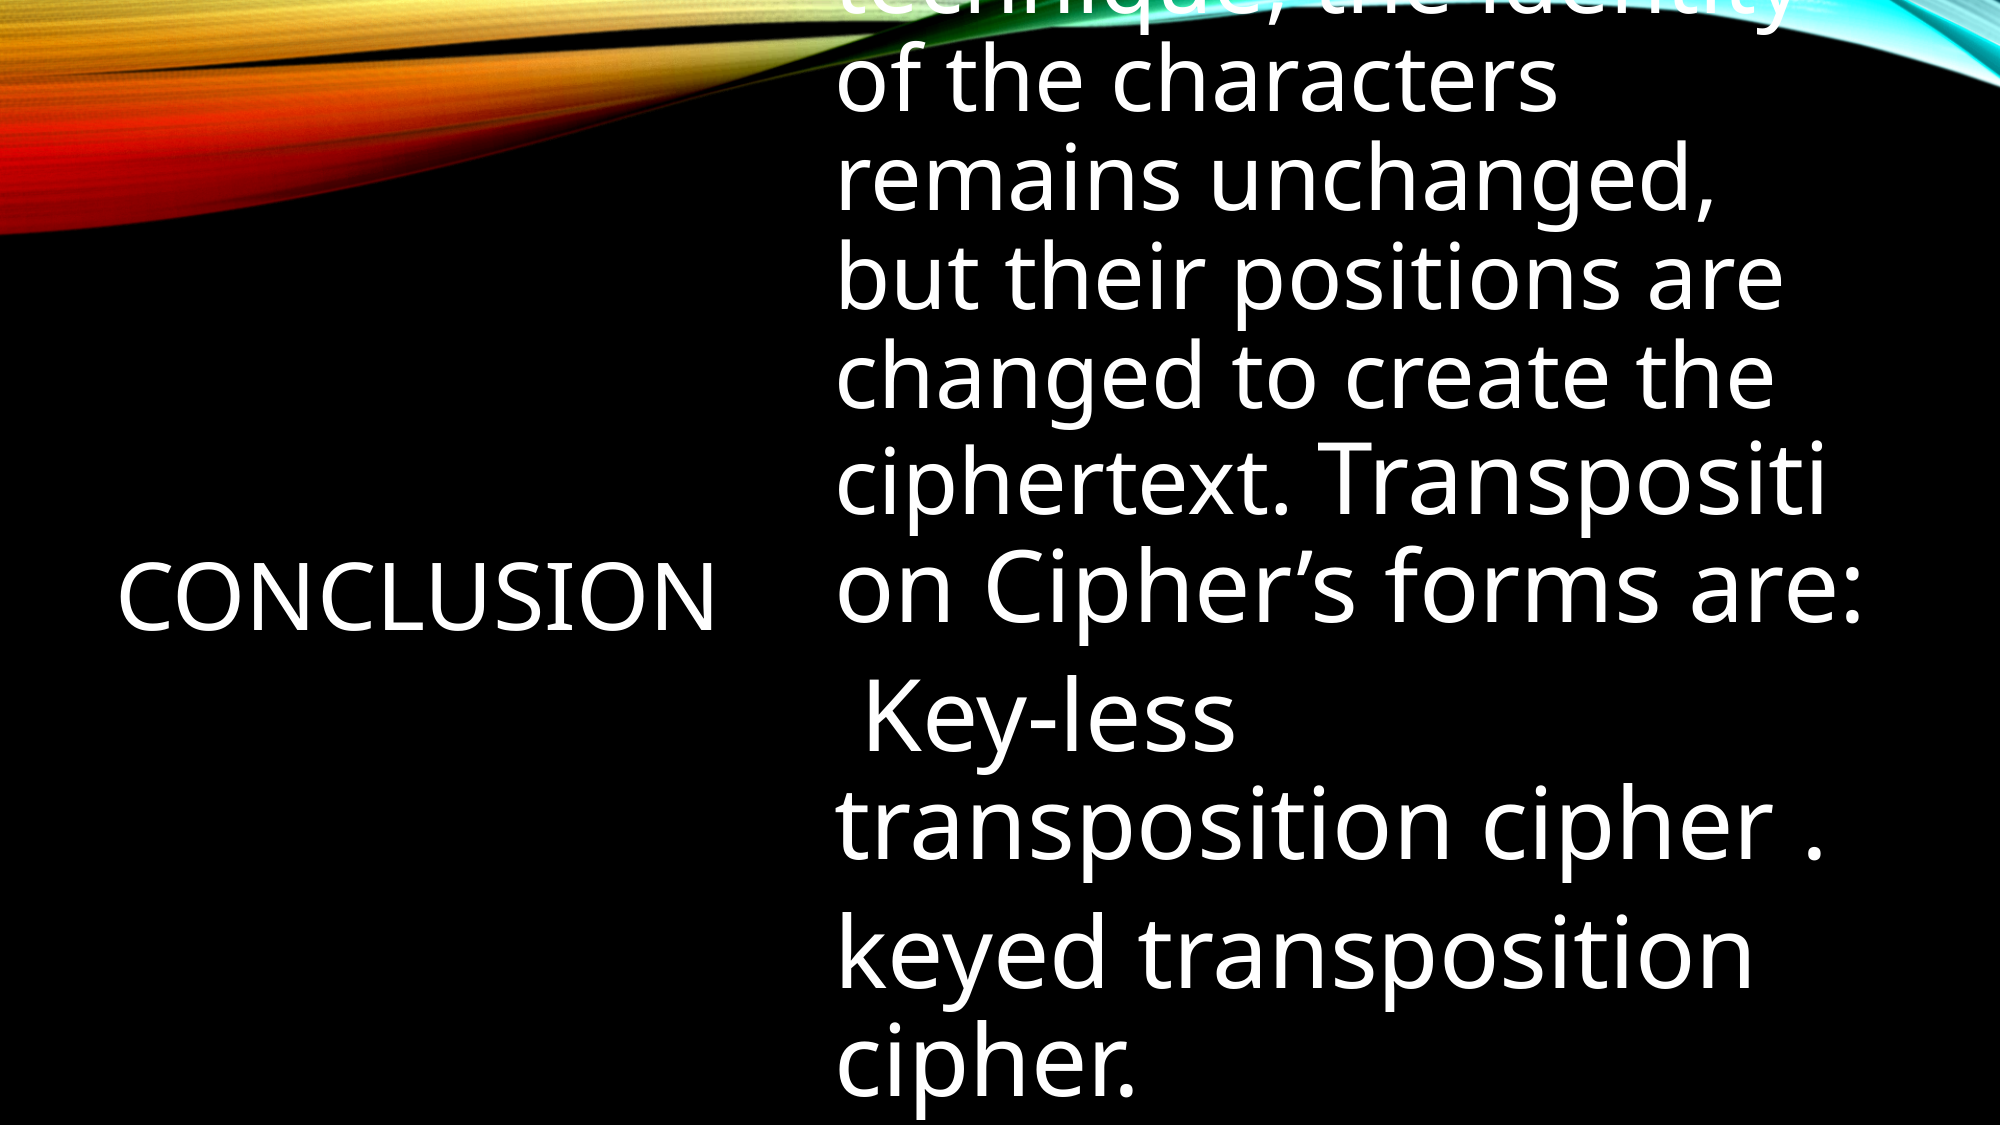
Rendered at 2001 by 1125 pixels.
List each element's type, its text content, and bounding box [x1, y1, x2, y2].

list In transposition technique, the identity of the characters remains unchanged, but their positions are changed to create the ciphertext. Transposition Cipher’s forms are: Key-less transposition cipher . keyed transposition cipher. [819, 122, 1888, 1021]
title Conclusion [100, 395, 776, 658]
picture [0, 0, 2000, 237]
